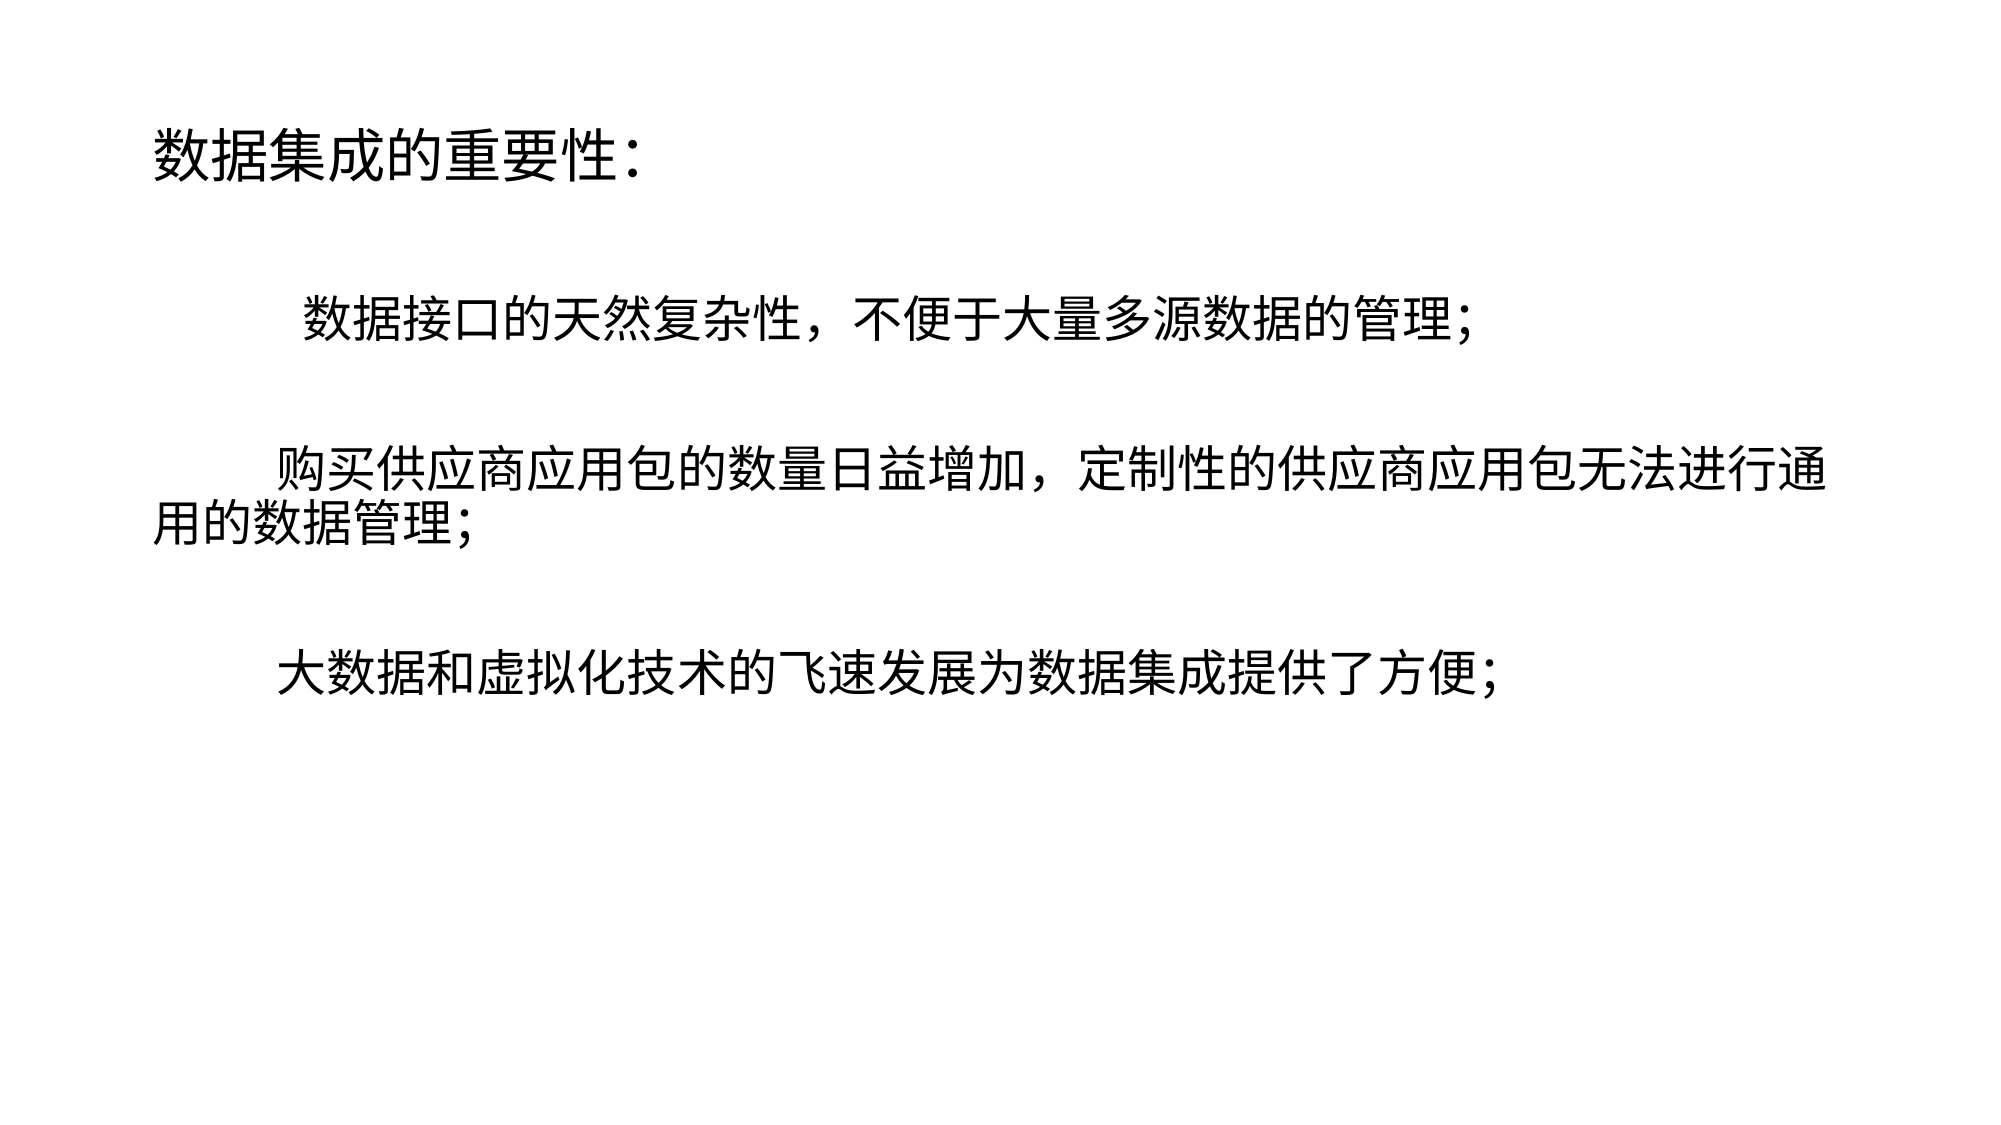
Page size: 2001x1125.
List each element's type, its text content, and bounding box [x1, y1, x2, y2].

list 数据集成的重要性： 数据接口的天然复杂性，不便于大量多源数据的管理； 购买供应商应用包的数量日益增加，定制性的供应商应用包无法进行通用的数据管理； 大数据和虚拟化技术的飞速发展为数据集成提供了方便； [137, 29, 1863, 1014]
